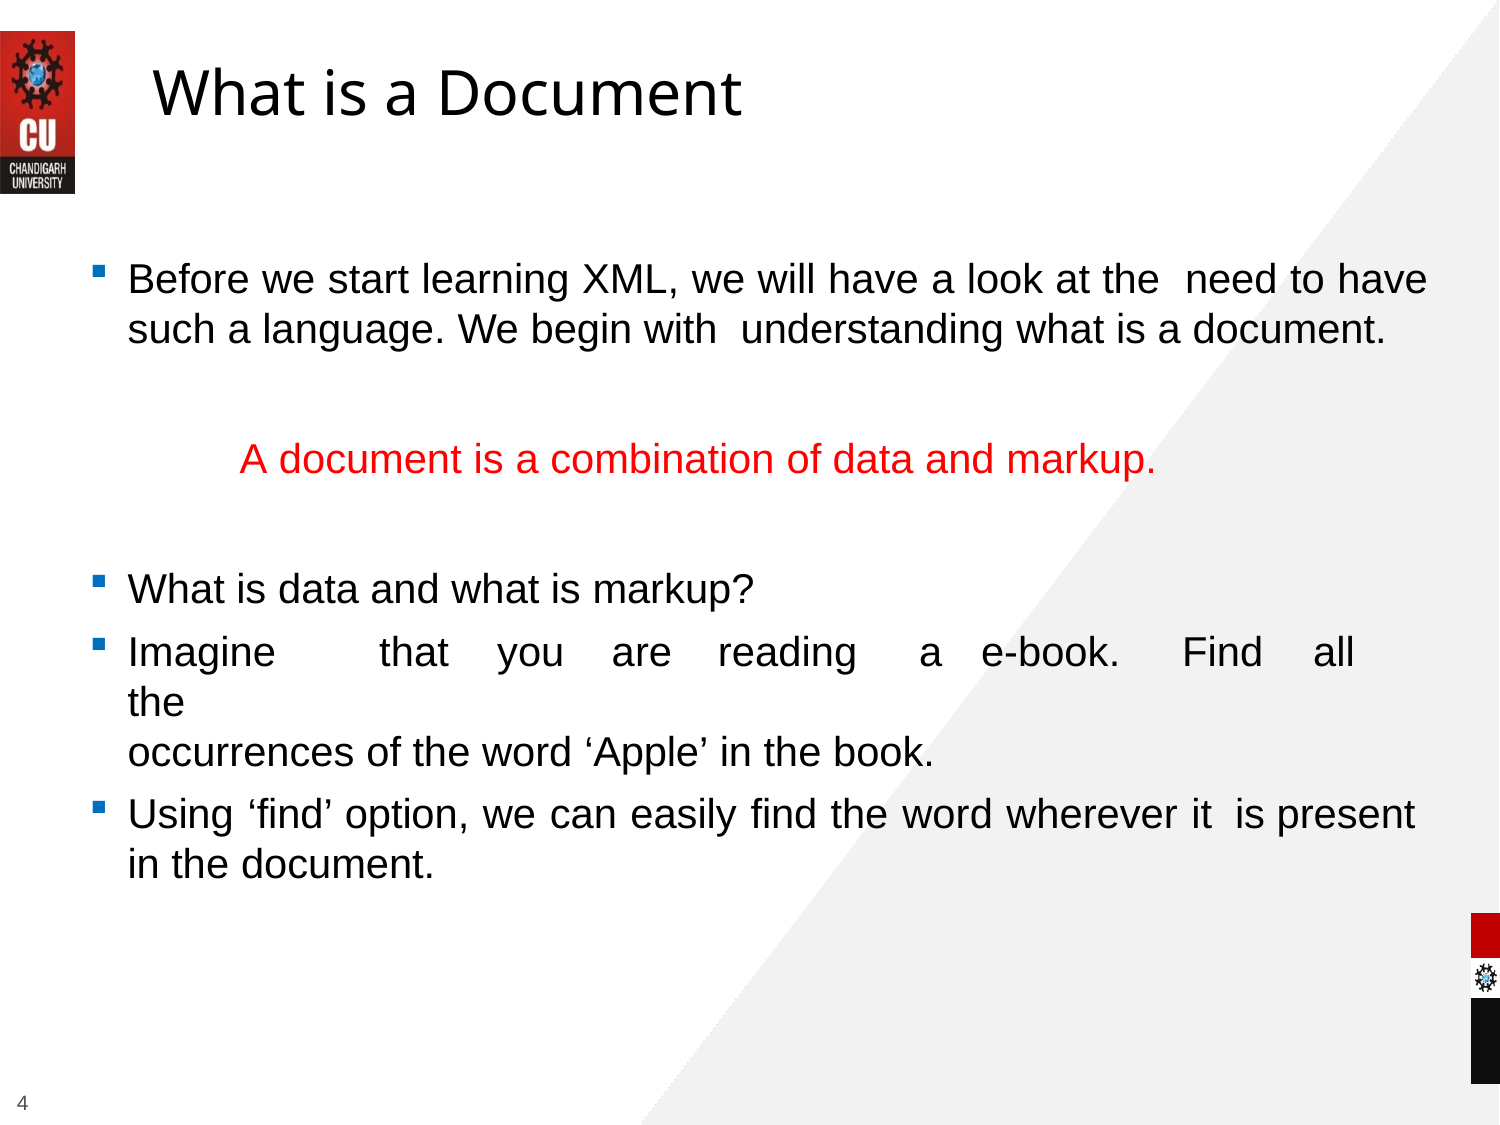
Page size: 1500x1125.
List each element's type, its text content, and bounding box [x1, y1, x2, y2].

title What is a Document [150, 0, 752, 185]
picture [0, 0, 1500, 1125]
text_box Before we start learning XML, we will have a look at the need to have such a language. We begin with understanding what is a document. A document is a combination of data and markup. What is data and what is markup? Imagine that you are reading a e-book. Find all the occurrences of the word ‘Apple’ in the book. Using ‘find’ option, we can easily find the word wherever it is present in the document. [87, 249, 1430, 888]
text_box 4 [10, 1089, 35, 1115]
